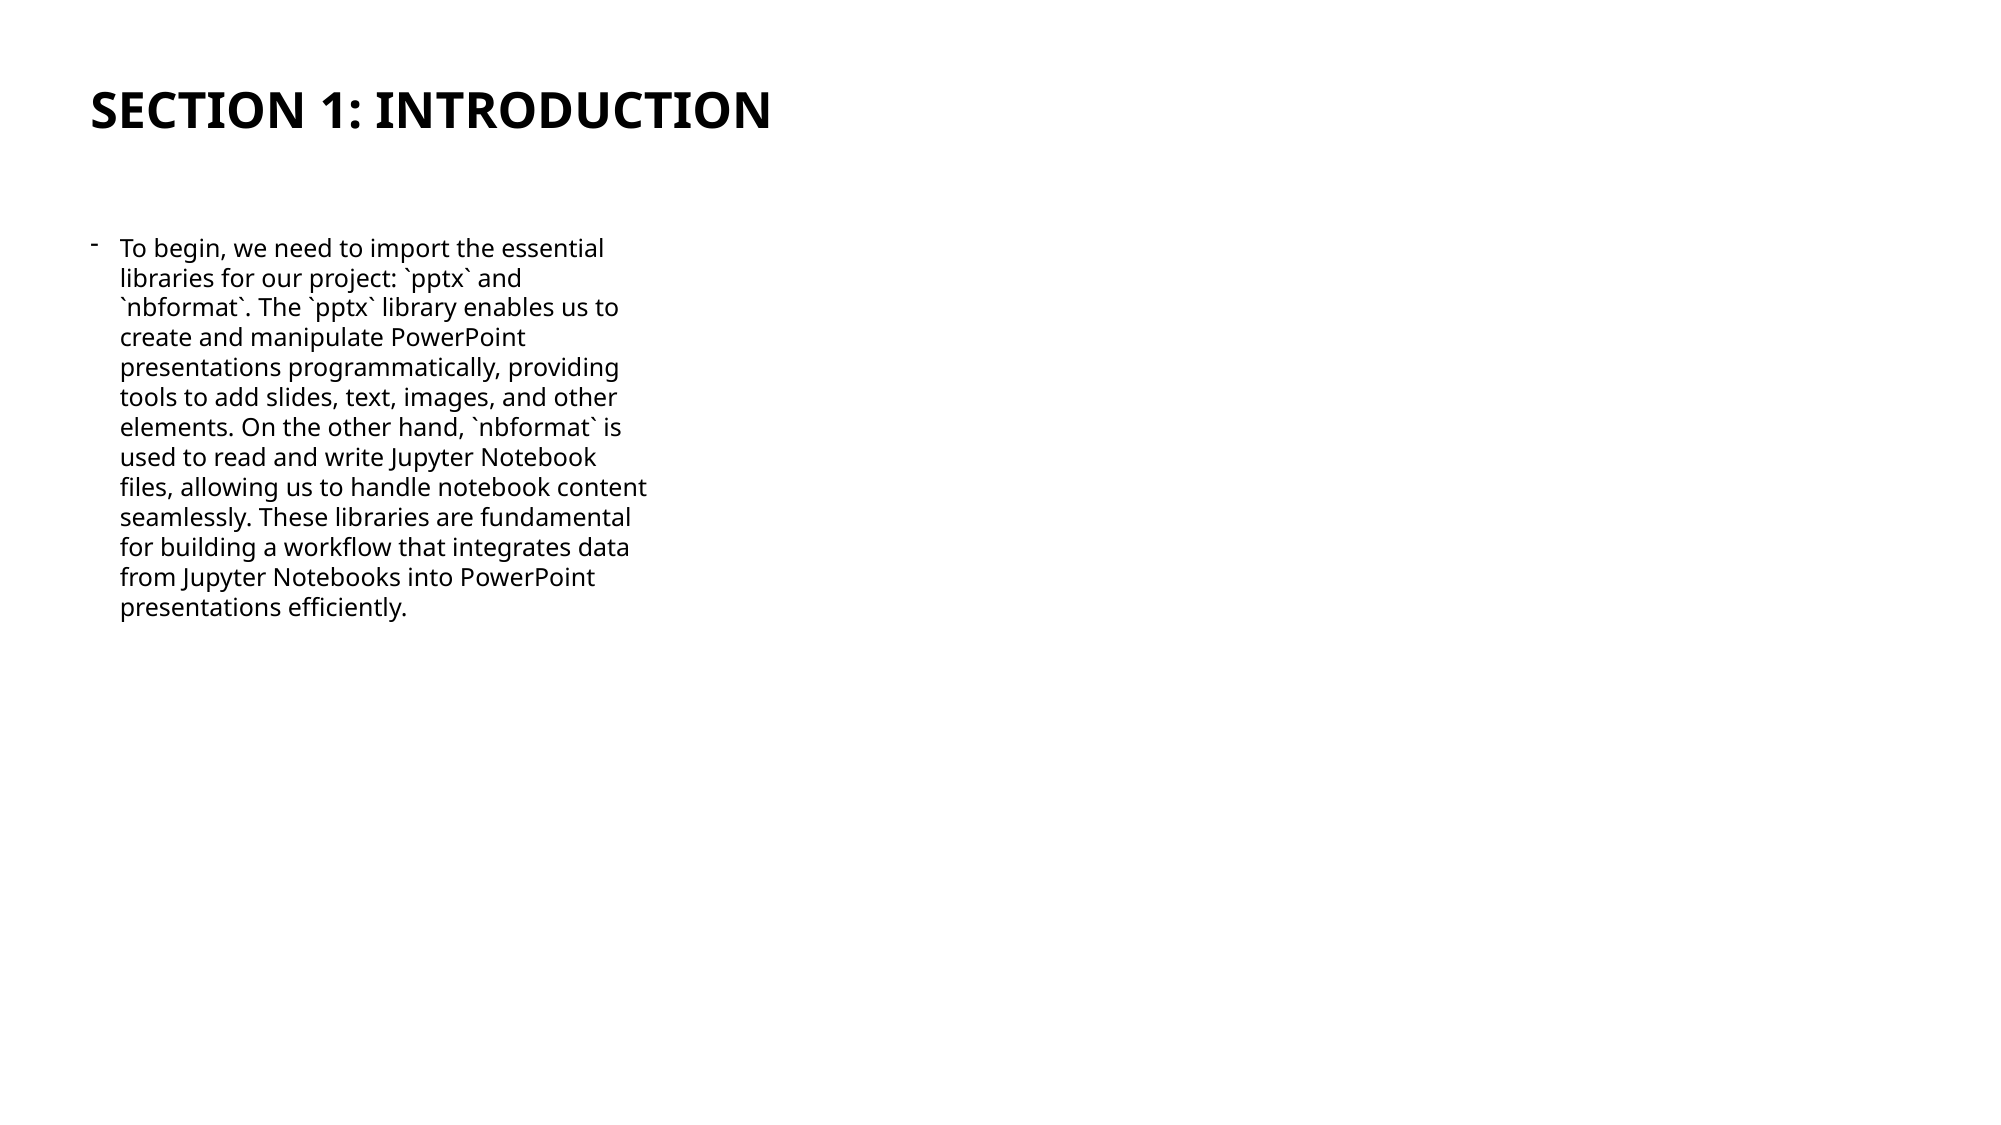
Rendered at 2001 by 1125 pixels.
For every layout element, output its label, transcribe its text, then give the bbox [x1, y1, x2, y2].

title Section 1: Introduction [90, 78, 1910, 132]
list To begin, we need to import the essential libraries for our project: `pptx` and `nbformat`. The `pptx` library enables us to create and manipulate PowerPoint presentations programmatically, providing tools to add slides, text, images, and other elements. On the other hand, `nbformat` is used to read and write Jupyter Notebook files, allowing us to handle notebook content seamlessly. These libraries are fundamental for building a workflow that integrates data from Jupyter Notebooks into PowerPoint presentations efficiently. [90, 232, 658, 957]
